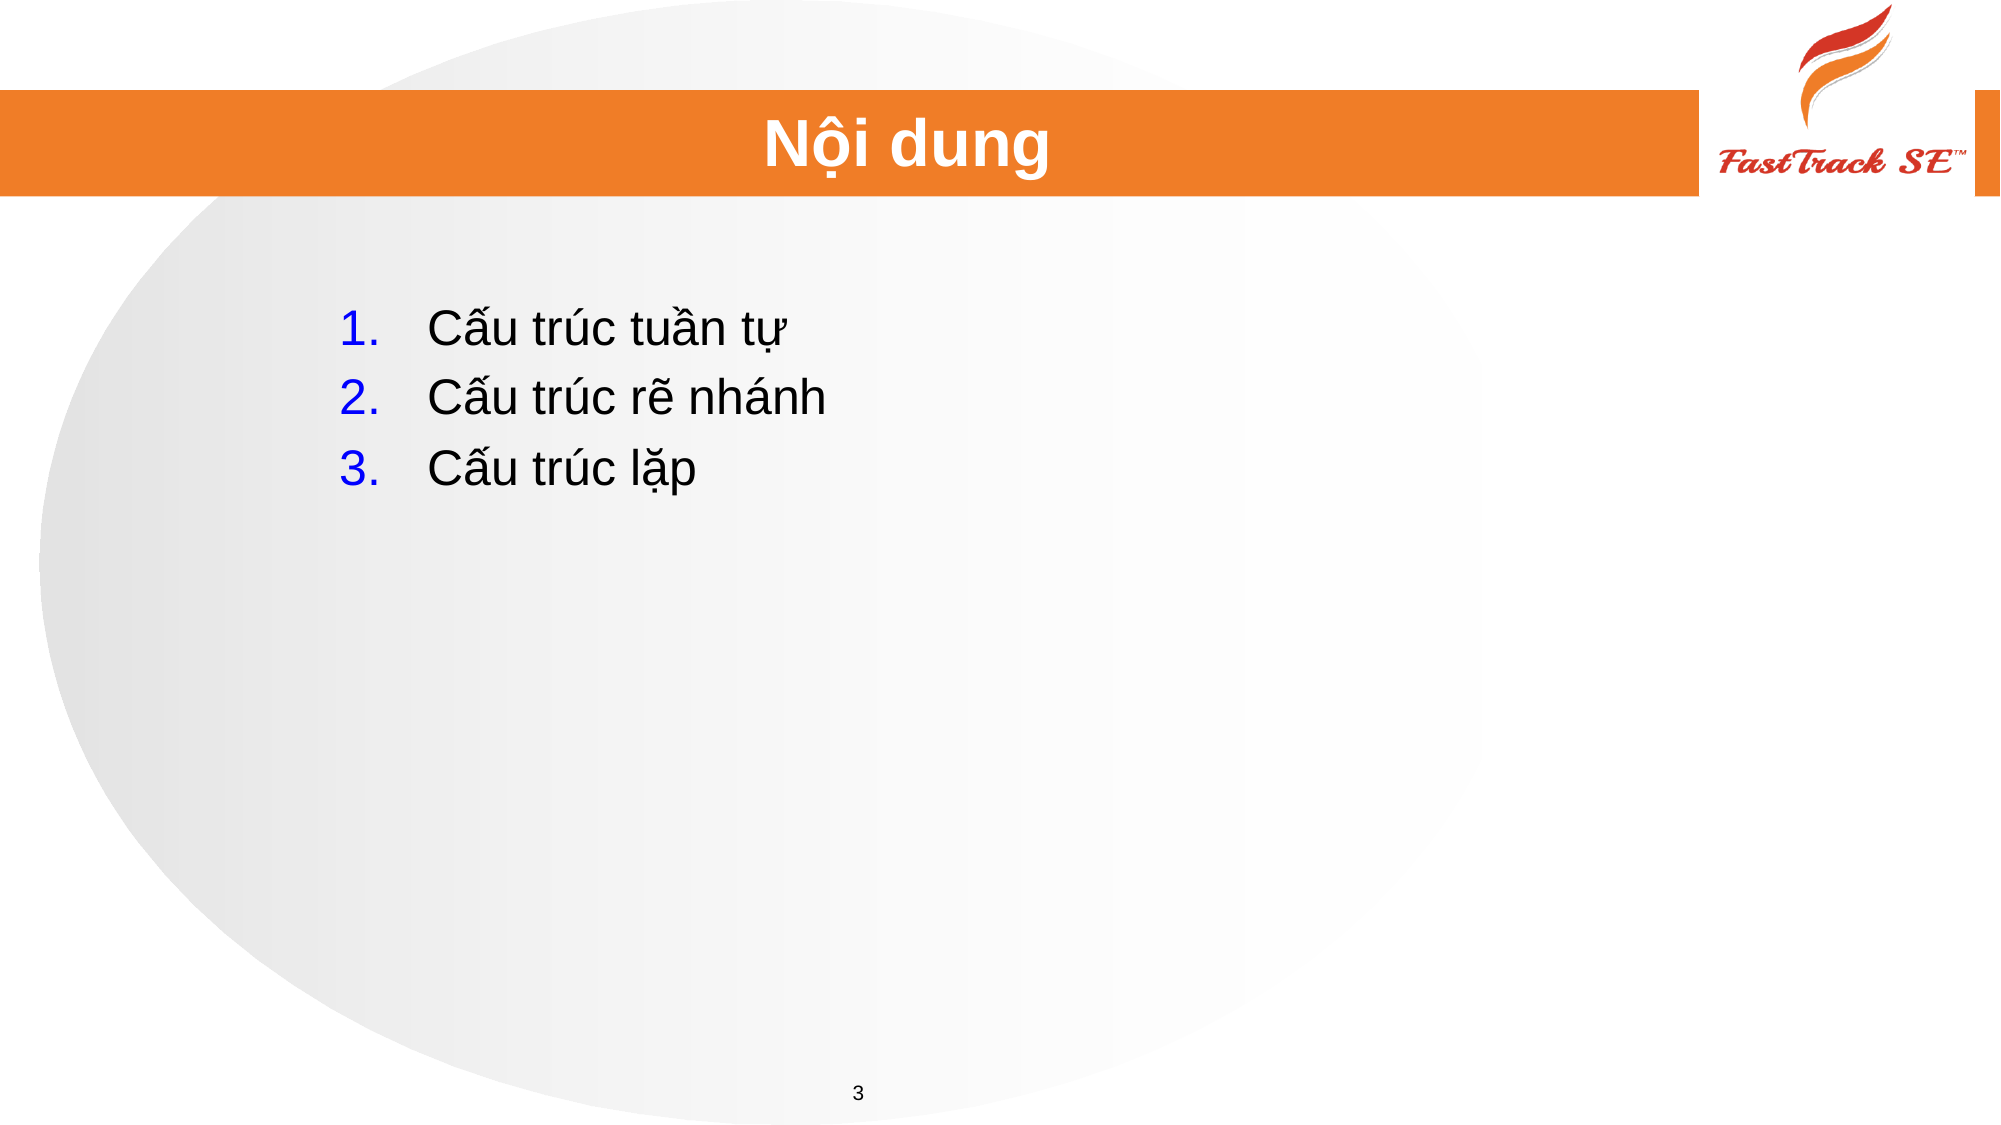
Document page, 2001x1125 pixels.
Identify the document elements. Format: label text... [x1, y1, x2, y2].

slide_number 3 [766, 1071, 950, 1115]
title Nội dung [249, 99, 1567, 180]
picture [1700, 0, 1975, 192]
list Cấu trúc tuần tự Cấu trúc rẽ nhánh Cấu trúc lặp [324, 287, 1675, 938]
